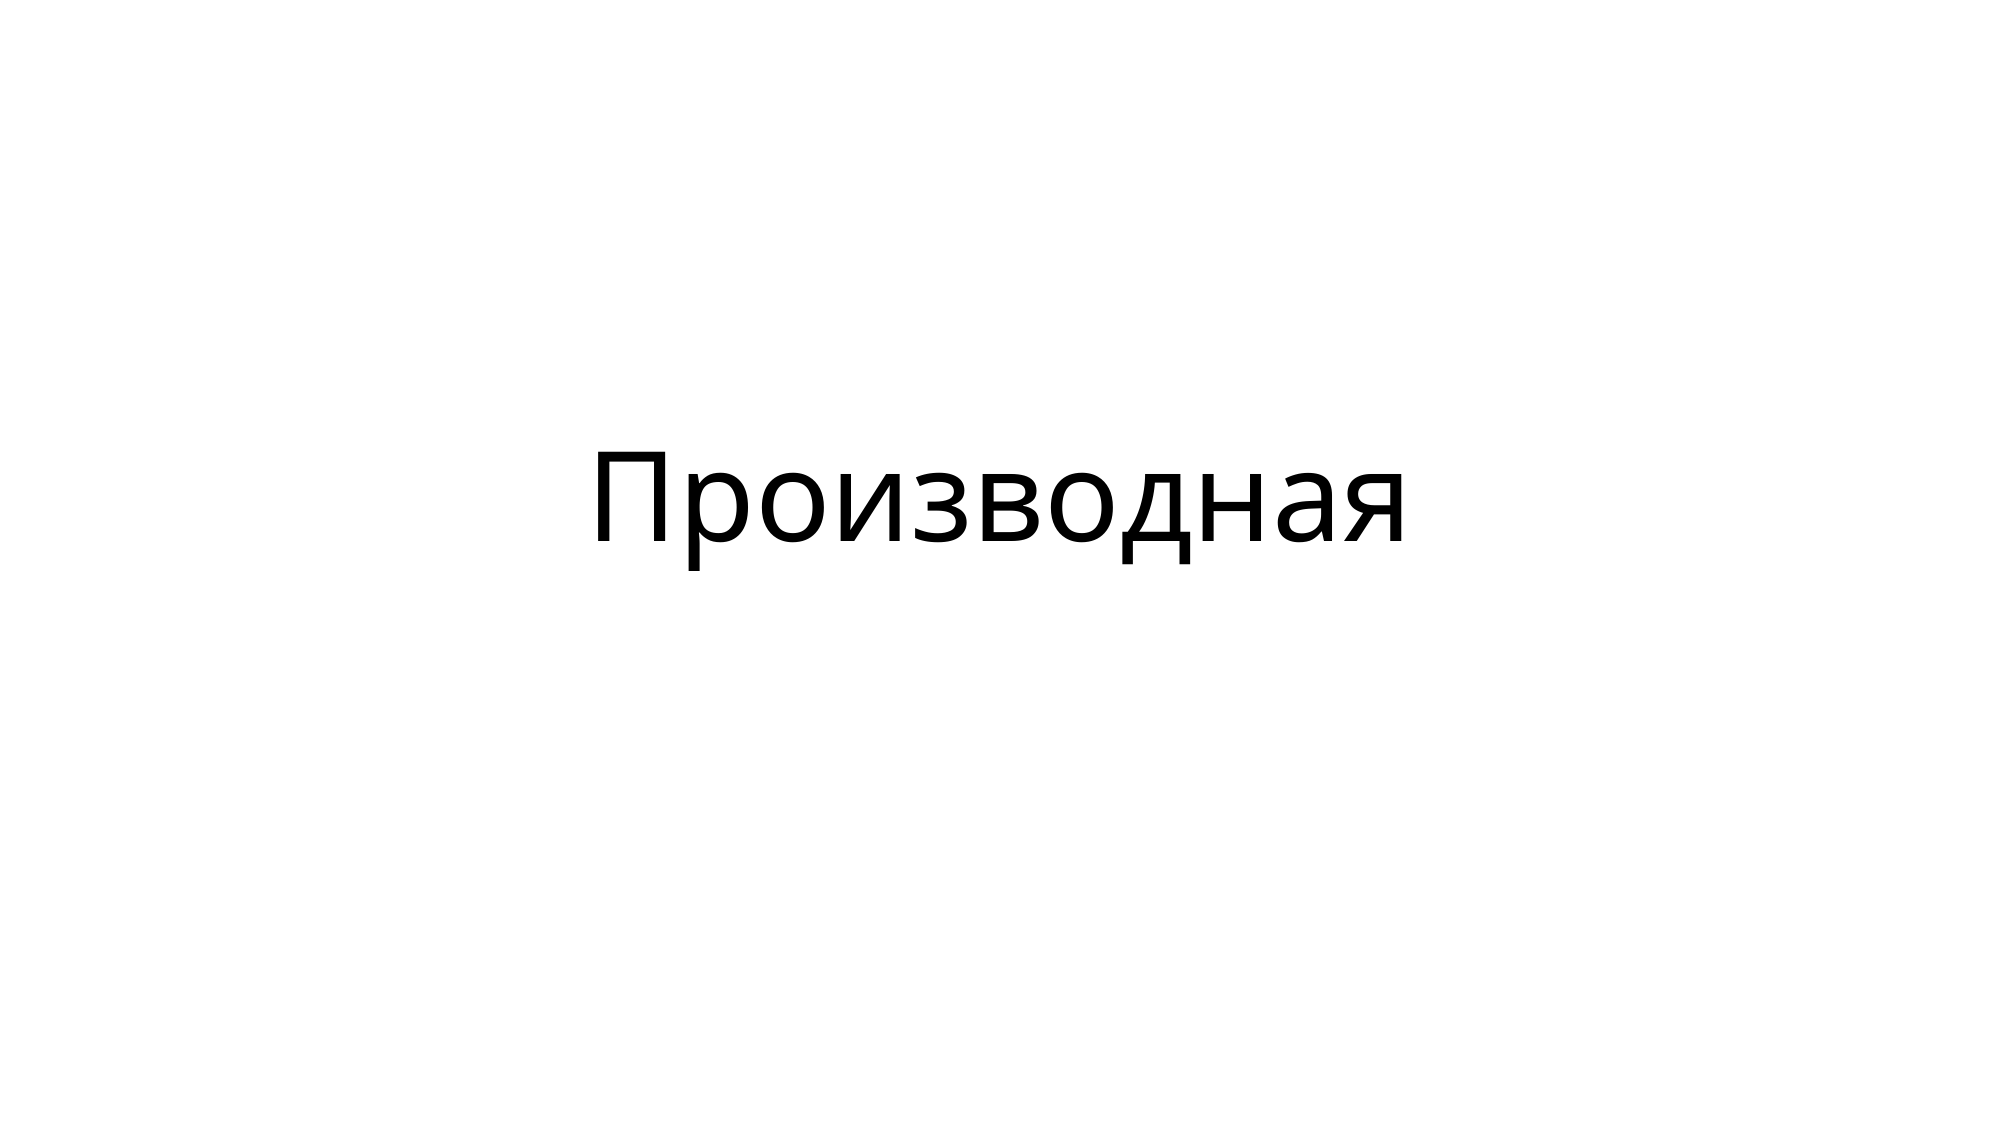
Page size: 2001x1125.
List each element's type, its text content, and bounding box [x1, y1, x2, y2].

title Производная [249, 184, 1750, 576]
